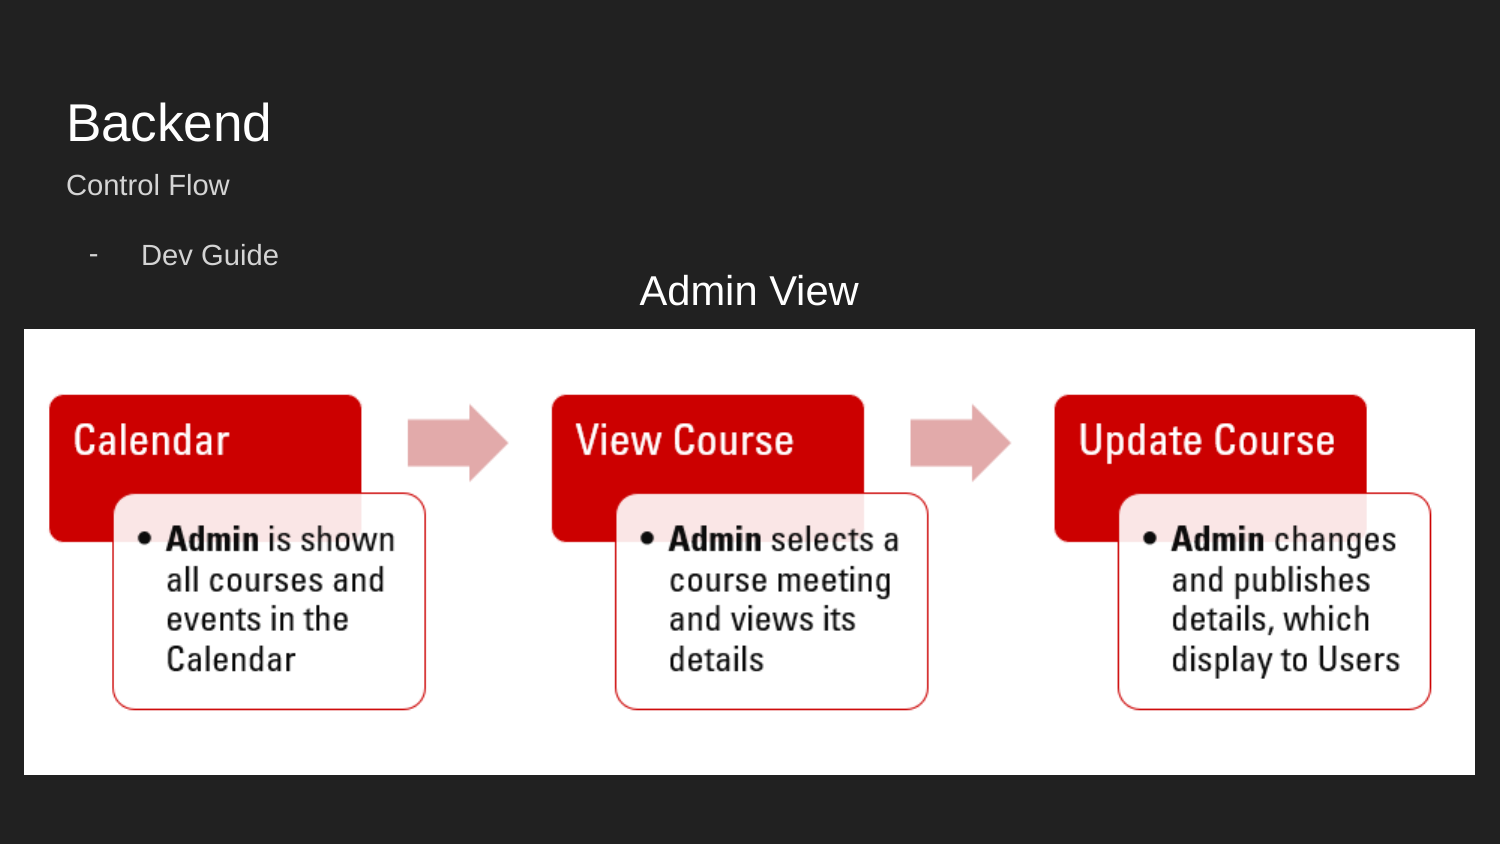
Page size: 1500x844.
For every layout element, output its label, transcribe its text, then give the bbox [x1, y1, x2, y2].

title Backend [51, 72, 1449, 167]
picture [24, 329, 1476, 776]
text_box Admin View [624, 248, 876, 327]
text_box Control Flow Dev Guide [51, 151, 322, 286]
